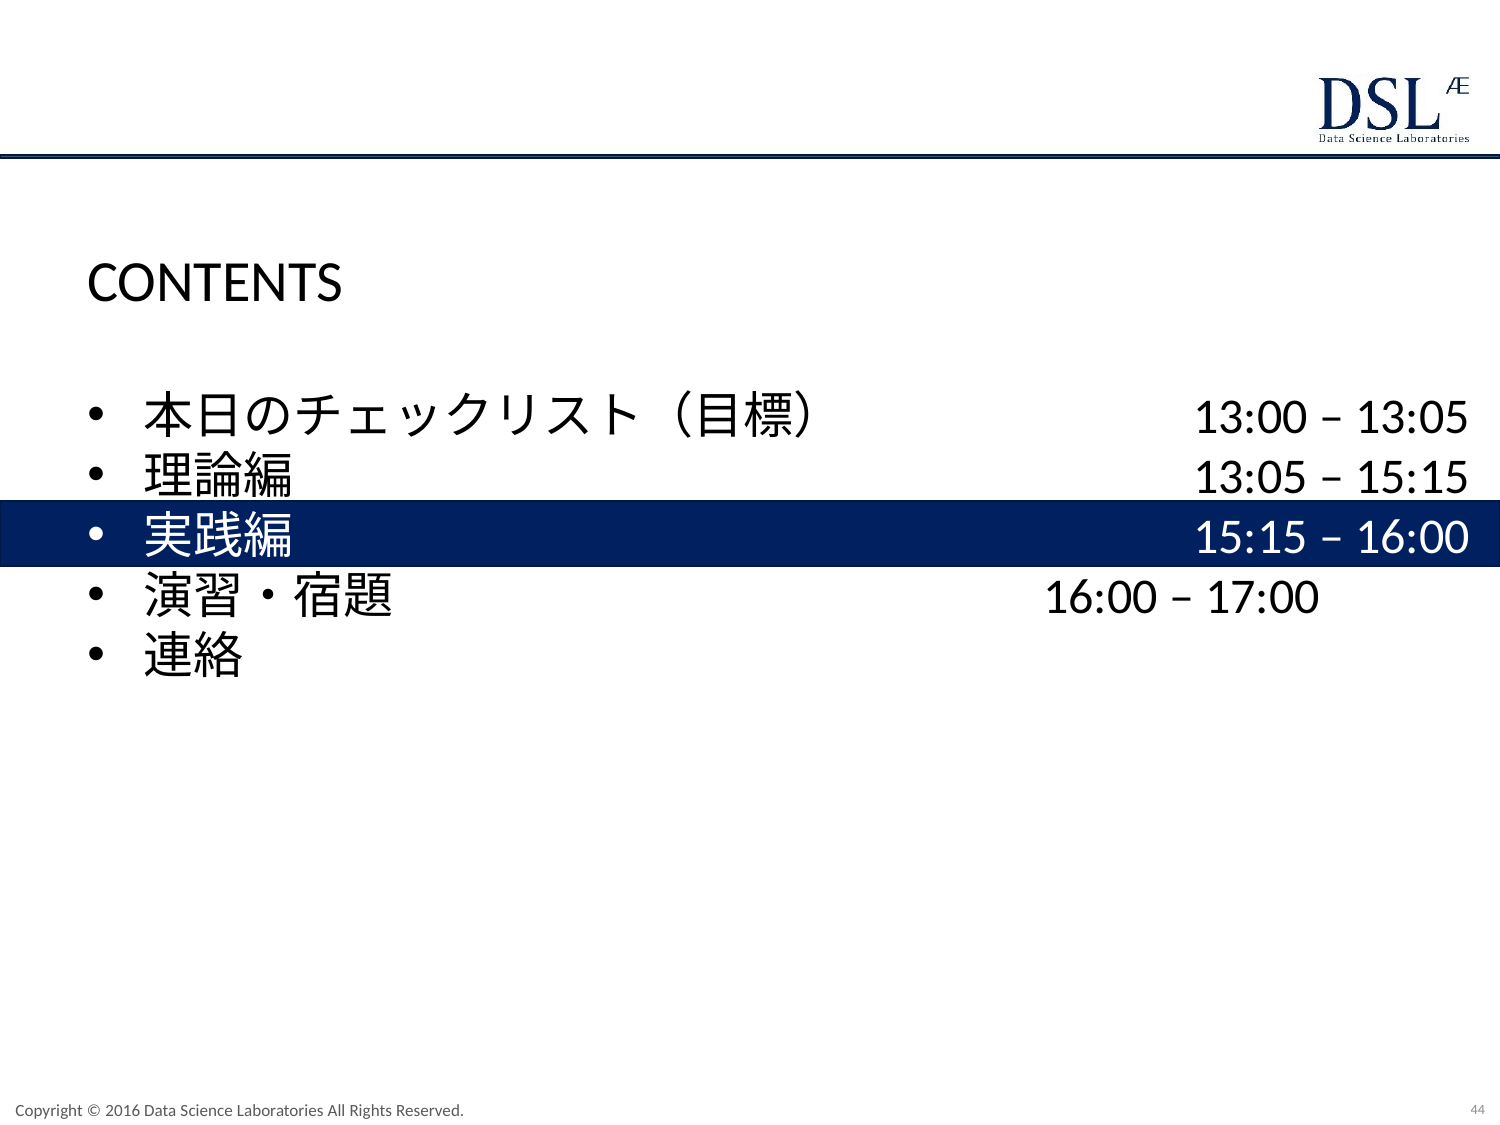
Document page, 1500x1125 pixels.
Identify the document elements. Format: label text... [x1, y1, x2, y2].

slide_number 44 [1162, 1092, 1500, 1125]
text_box CONTENTS 本日のチェックリスト（目標） 13:00 – 13:05 理論編 13:05 – 15:15 実践編 15:15 – 16:00 演習・宿題 16:00 – 17:00 連絡 [0, 235, 1500, 1000]
picture [1316, 74, 1471, 144]
slide_number Copyright © 2016 Data Science Laboratories All Rights Reserved. [0, 1094, 937, 1125]
